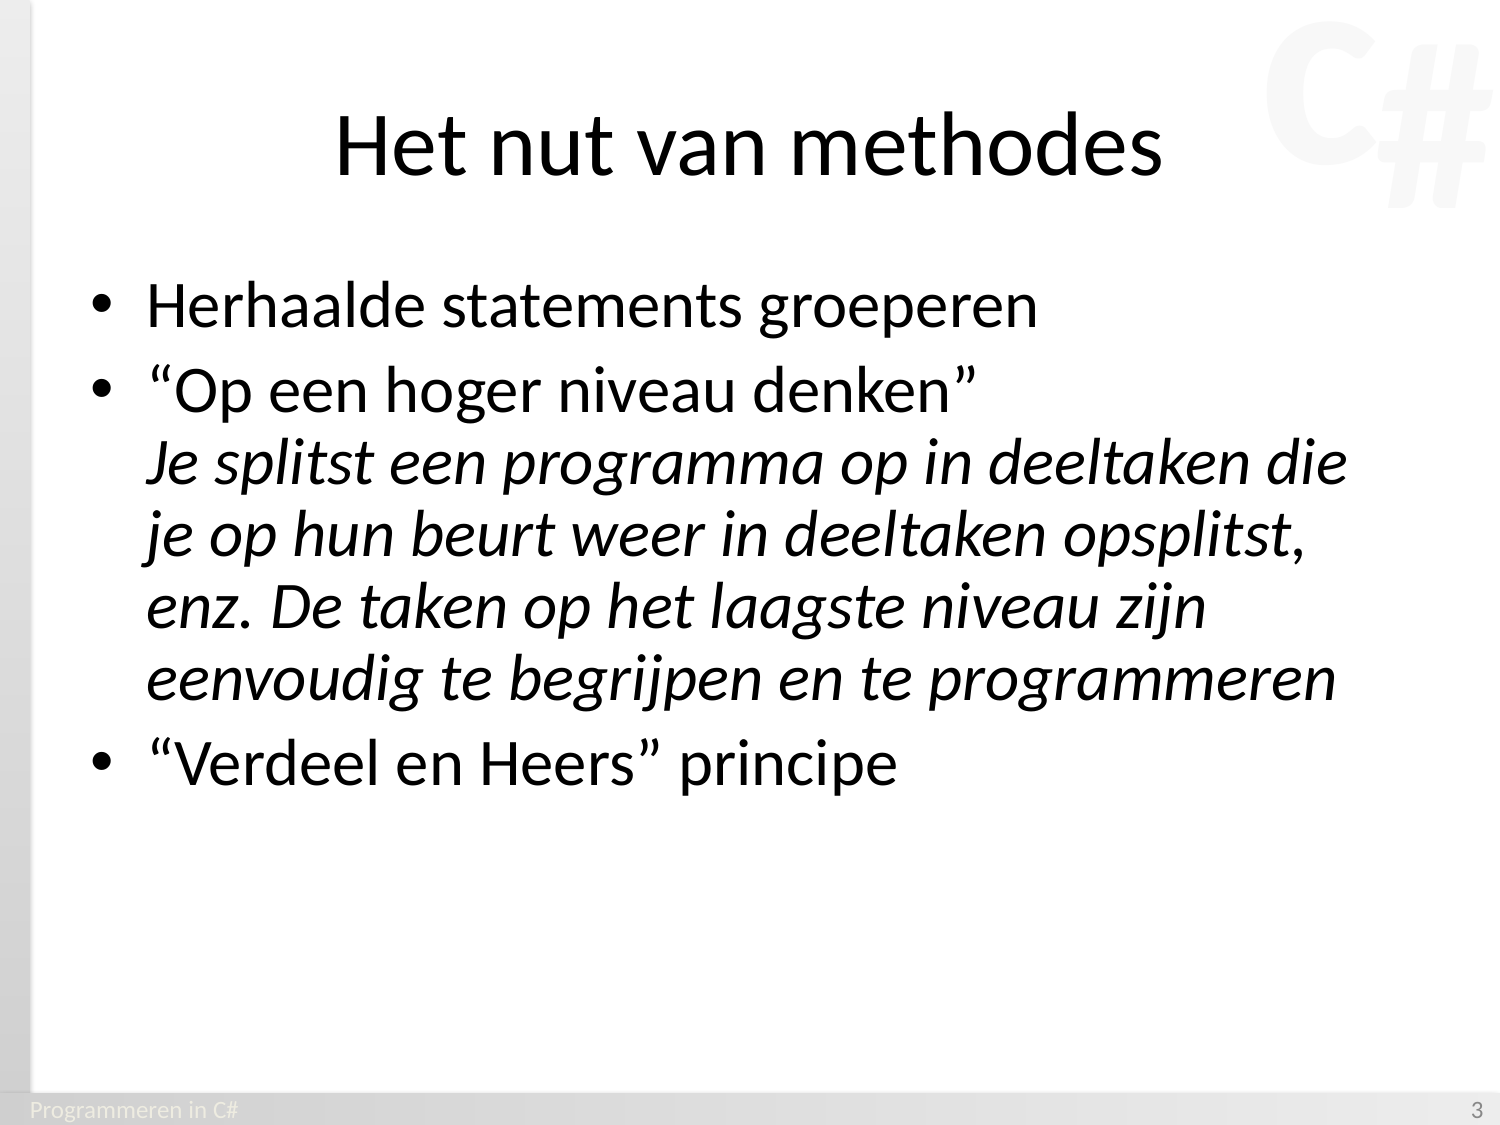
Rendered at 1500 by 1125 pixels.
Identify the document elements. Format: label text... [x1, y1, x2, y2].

slide_number ‹#› [1148, 1078, 1499, 1125]
footer Programmeren in C# [0, 1078, 372, 1125]
list Herhaalde statements groeperen “Op een hoger niveau denken” Je splitst een programma op in deeltaken die je op hun beurt weer in deeltaken opsplitst, enz. De taken op het laagste niveau zijn eenvoudig te begrijpen en te programmeren “Verdeel en Heers” principe [75, 262, 1425, 1005]
title Het nut van methodes [75, 45, 1425, 233]
